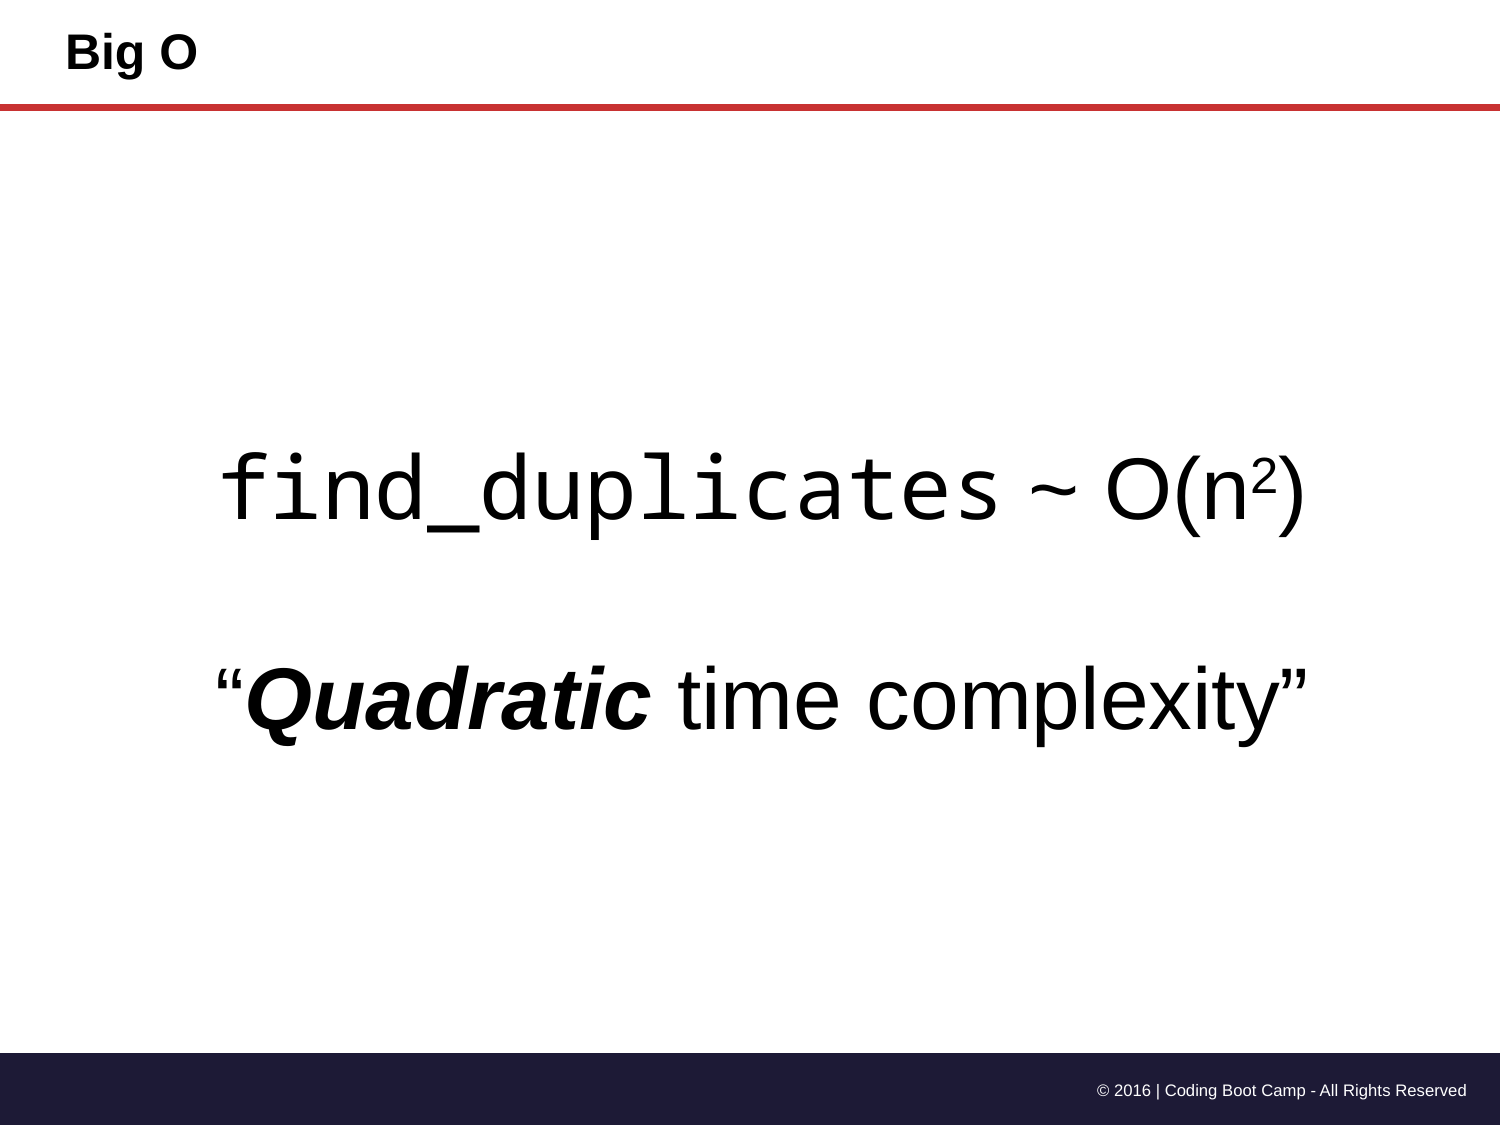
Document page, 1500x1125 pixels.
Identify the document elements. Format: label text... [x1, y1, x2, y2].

title Big O [50, 0, 1425, 108]
text_box find_duplicates ~ O(n2) “Quadratic time complexity” [49, 424, 1475, 755]
